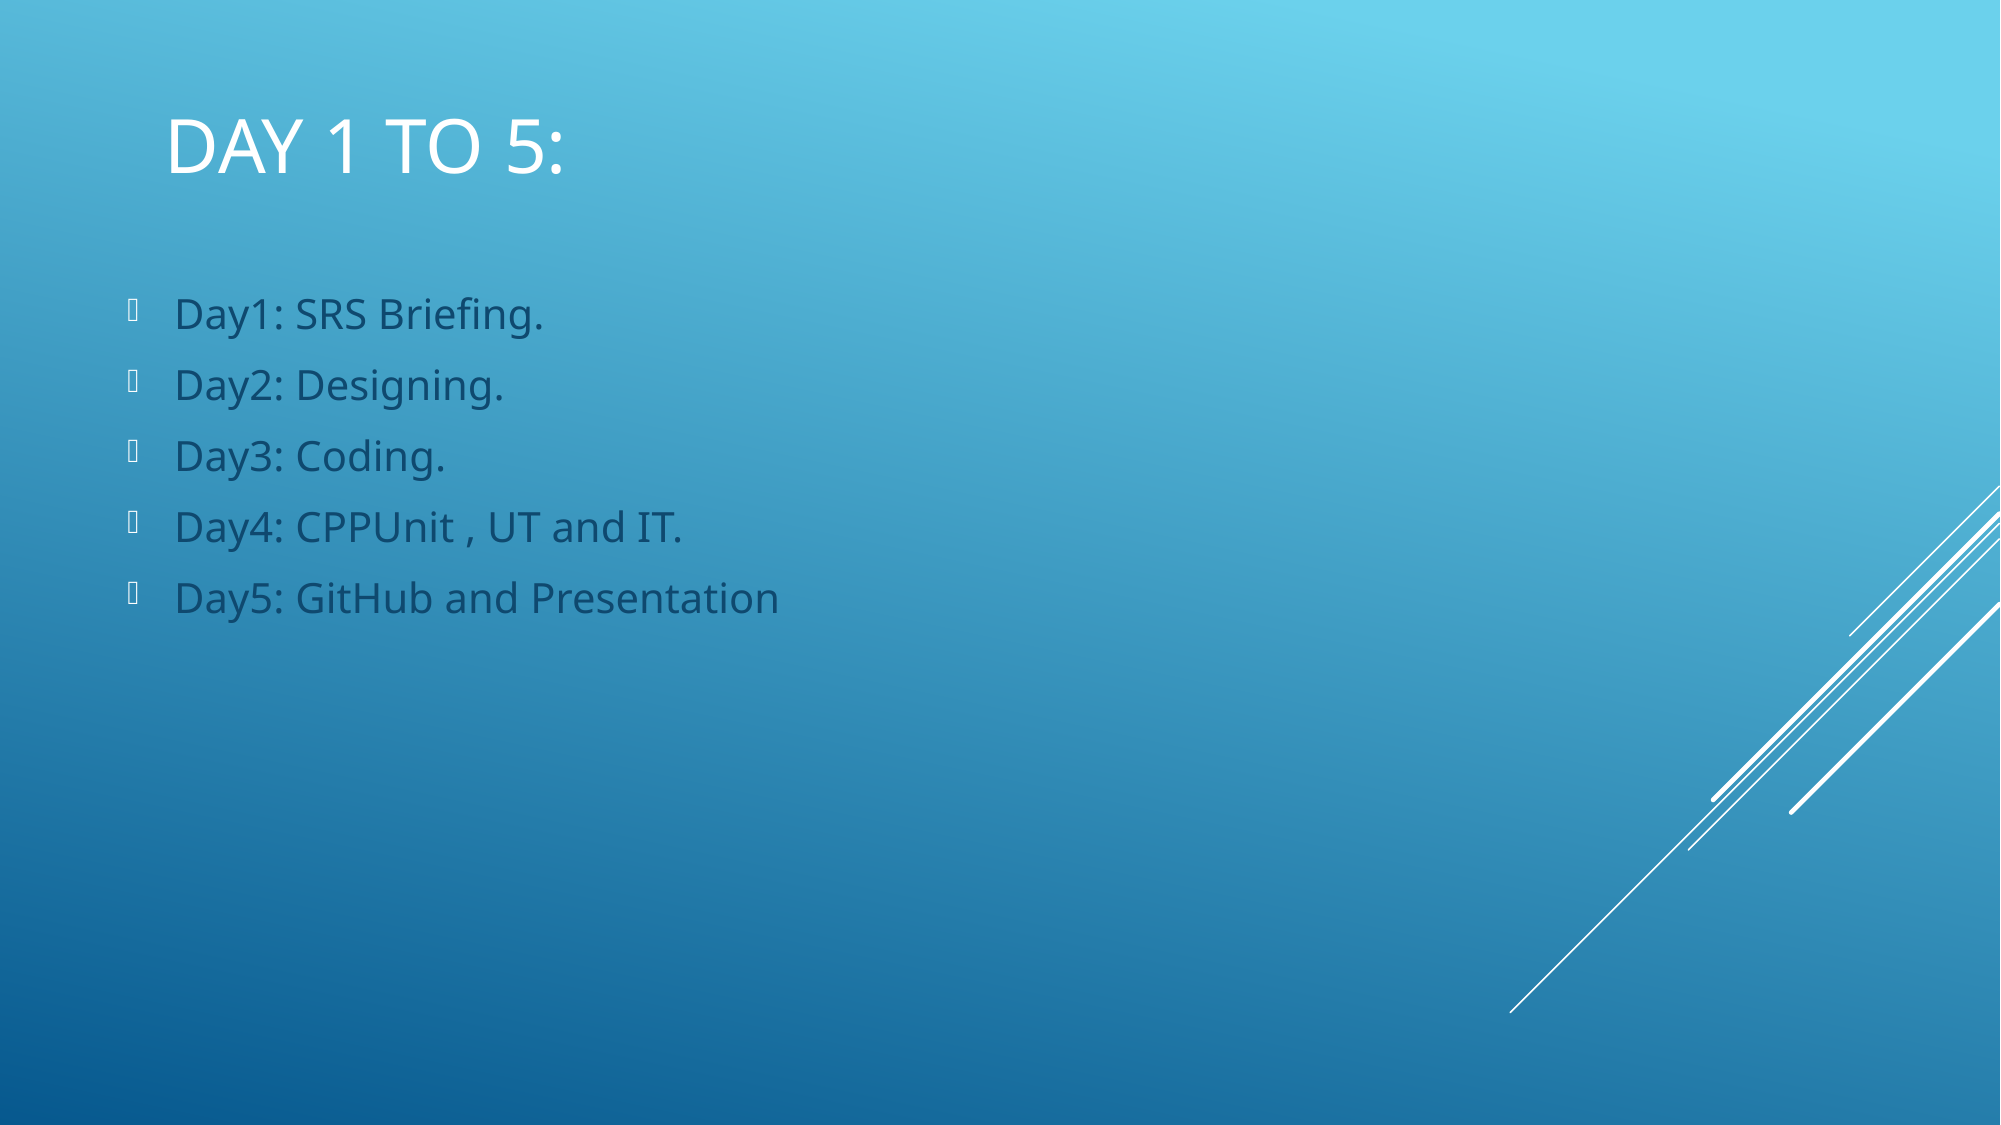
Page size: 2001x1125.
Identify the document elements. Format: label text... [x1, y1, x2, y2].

list Day1: SRS Briefing. Day2: Designing. Day3: Coding. Day4: CPPUnit , UT and IT. Day5: GitHub and Presentation [112, 280, 1513, 882]
title DAY 1 TO 5: [149, 35, 1875, 253]
